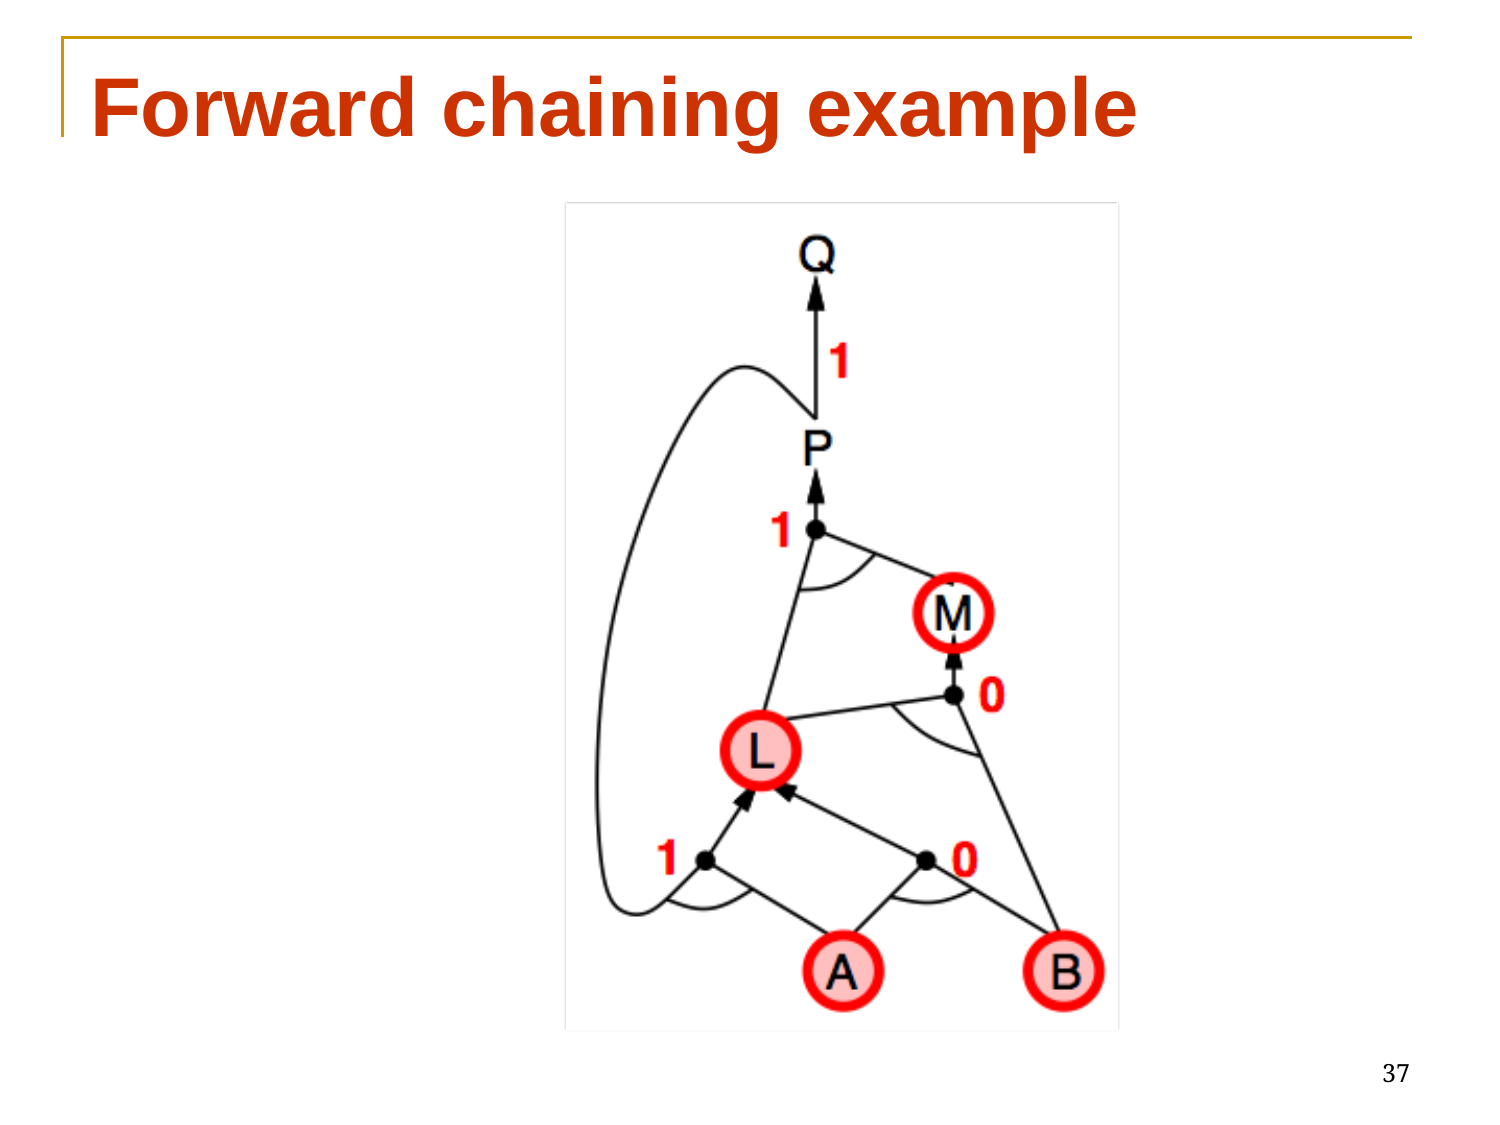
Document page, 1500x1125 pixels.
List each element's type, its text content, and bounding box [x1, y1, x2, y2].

slide_number 37 [1074, 1023, 1426, 1100]
picture [522, 199, 1136, 1038]
title Forward chaining example [74, 45, 1426, 233]
